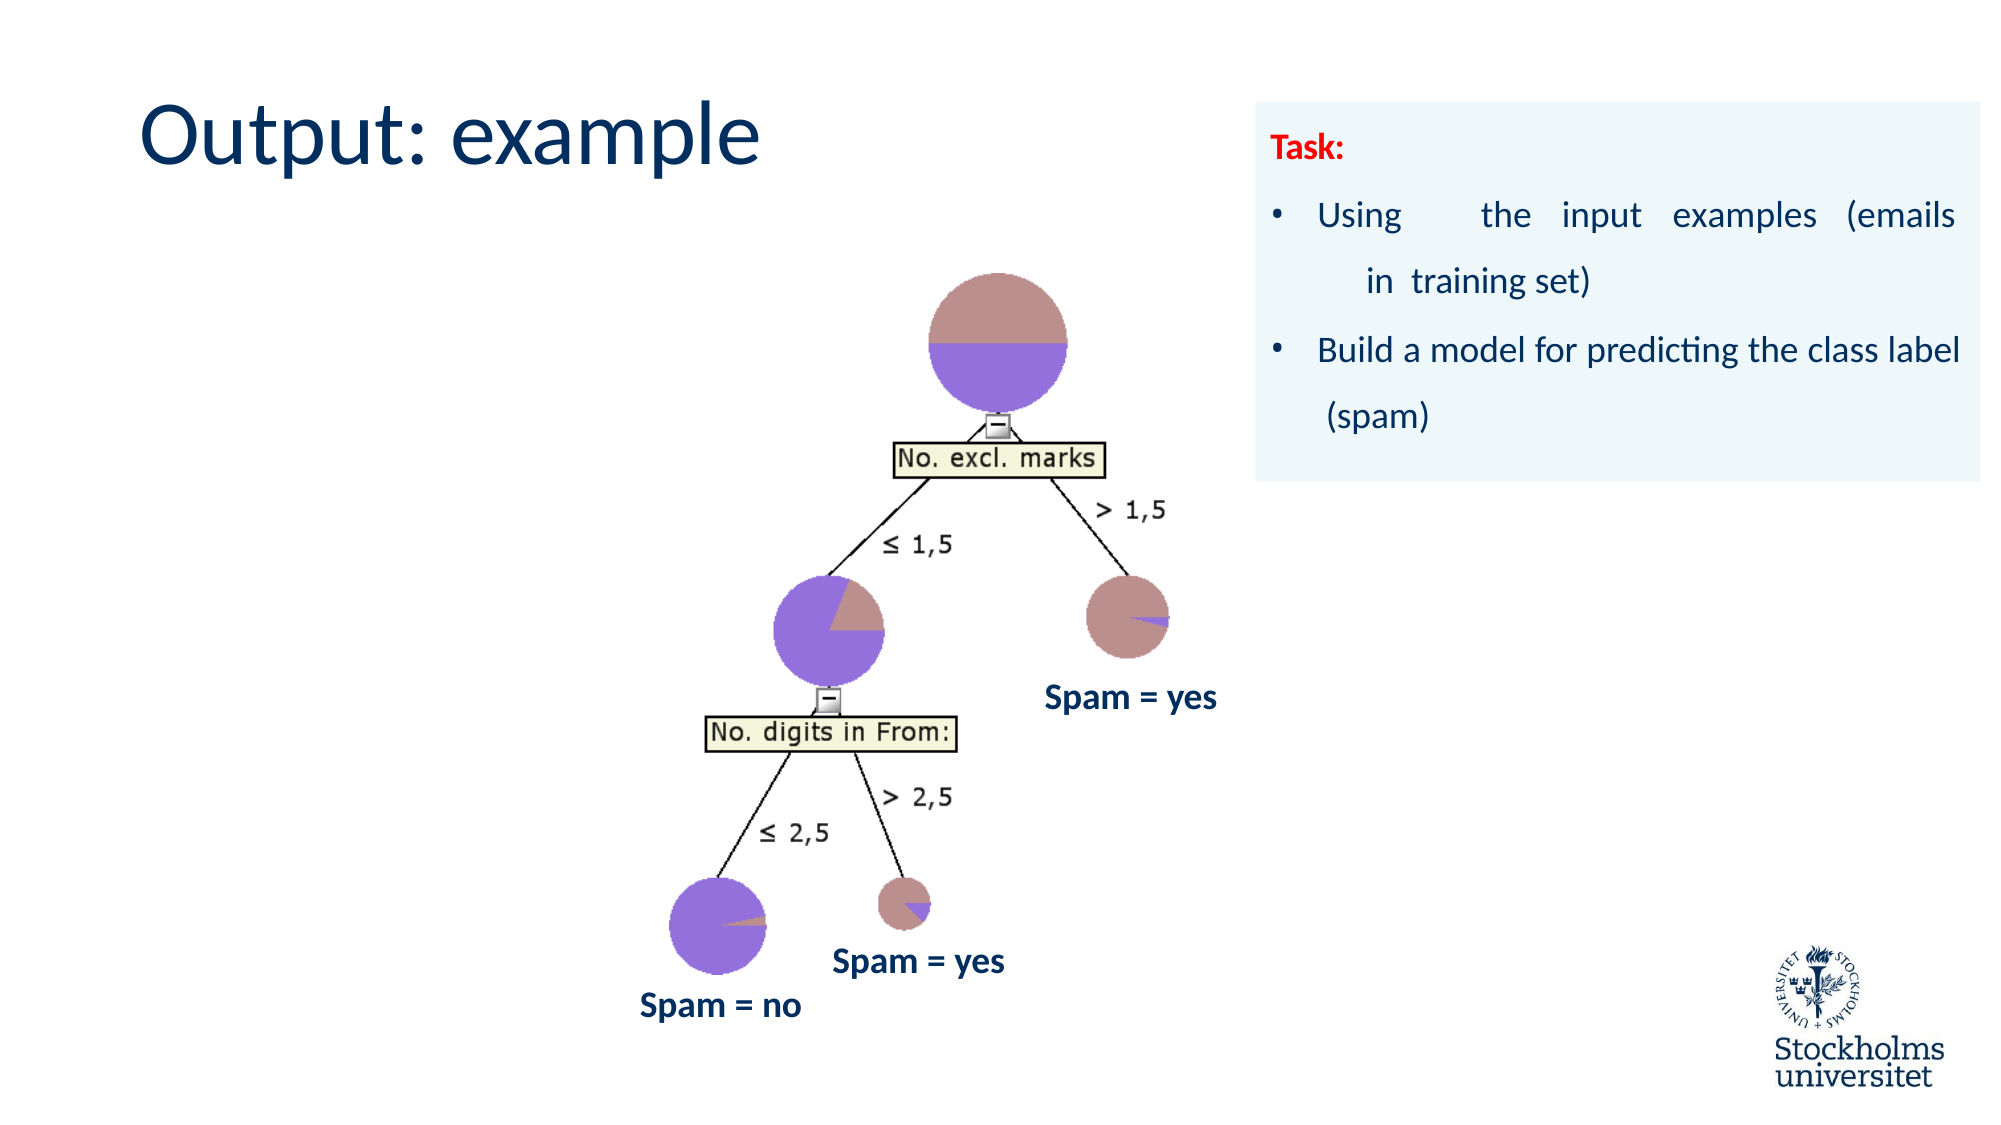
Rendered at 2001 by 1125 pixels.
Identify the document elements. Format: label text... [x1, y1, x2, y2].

text_box Spam = yes Spam = no [637, 935, 1008, 1025]
picture [1774, 945, 1944, 1088]
text_box Task: Using the input examples (emails in training set) Build a model for predicting the class label (spam) [1268, 96, 1968, 436]
text_box [1255, 101, 1981, 482]
title Output: example [137, 71, 768, 262]
picture [668, 272, 1171, 975]
text_box Spam = yes [1175, 669, 1221, 717]
